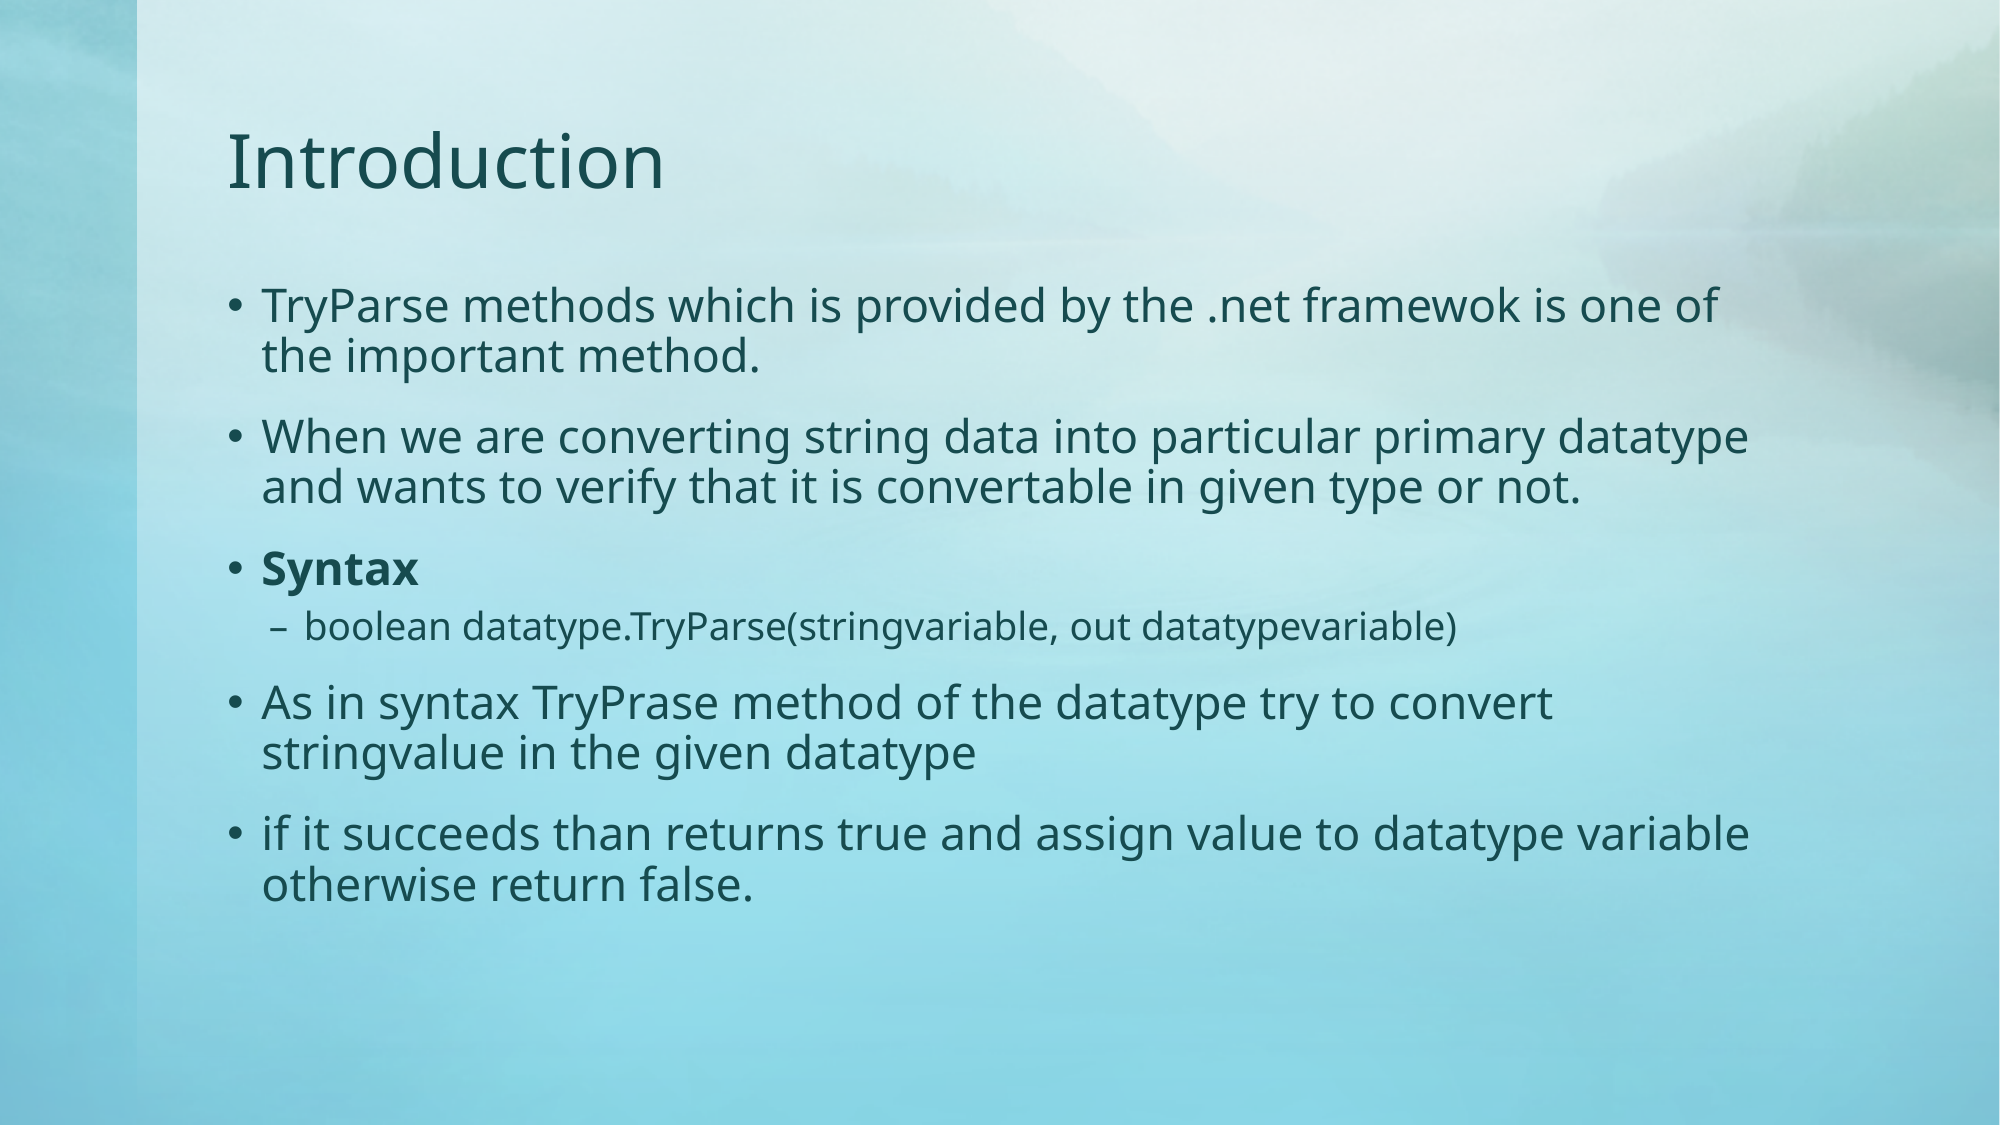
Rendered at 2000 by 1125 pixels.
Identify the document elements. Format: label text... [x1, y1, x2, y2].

title Introduction [212, 24, 1788, 213]
list TryParse methods which is provided by the .net framewok is one of the important method. When we are converting string data into particular primary datatype and wants to verify that it is convertable in given type or not. Syntax boolean datatype.TryParse(stringvariable, out datatypevariable) As in syntax TryPrase method of the datatype try to convert stringvalue in the given datatype if it succeeds than returns true and assign value to datatype variable otherwise return false. [212, 275, 1788, 1013]
picture [0, 0, 2000, 1125]
